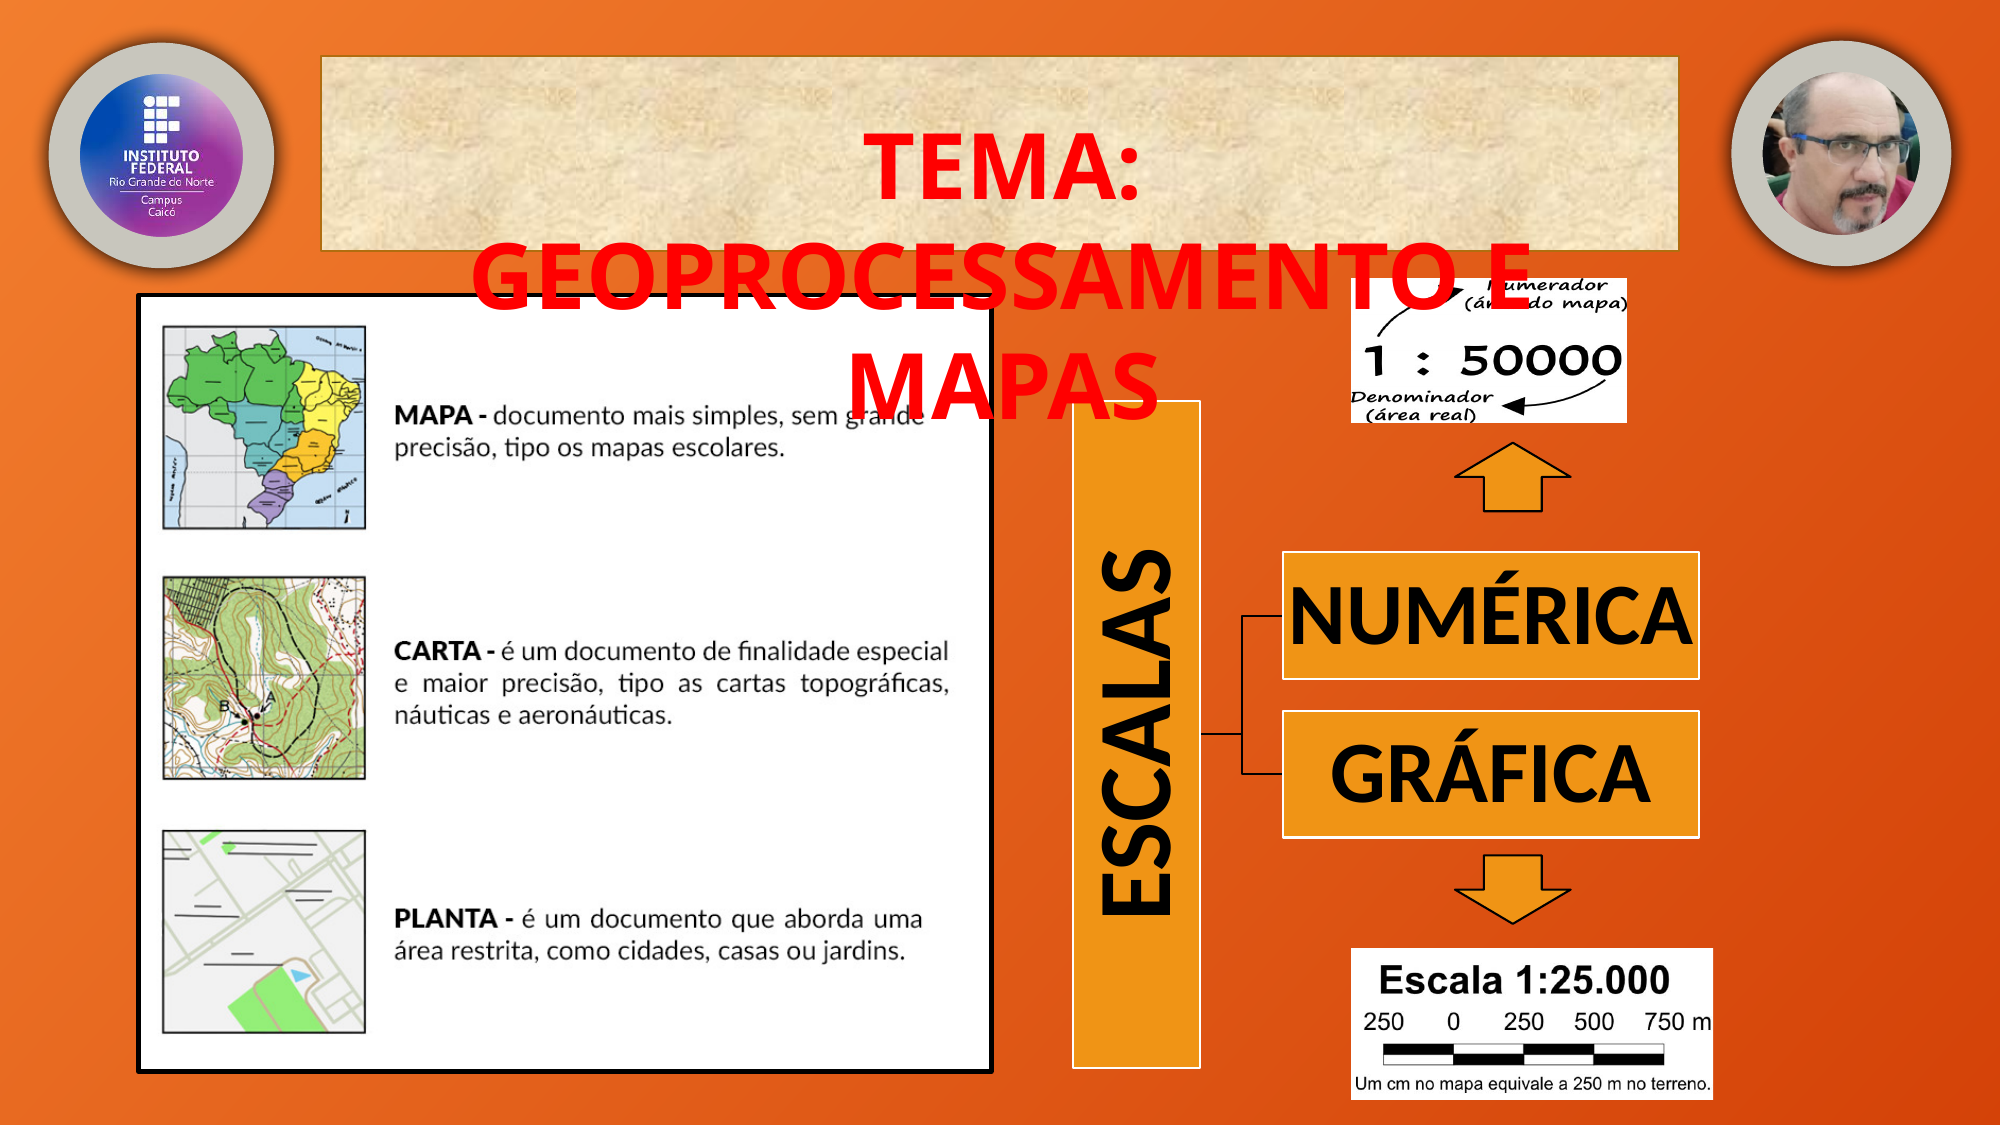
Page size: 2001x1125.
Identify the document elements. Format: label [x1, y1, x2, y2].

picture [1746, 56, 1936, 251]
text_box [320, 56, 1680, 251]
picture [1350, 948, 1714, 1101]
picture [140, 297, 990, 1070]
picture [1350, 278, 1628, 424]
text_box [1073, 321, 1700, 1068]
picture [63, 58, 259, 253]
